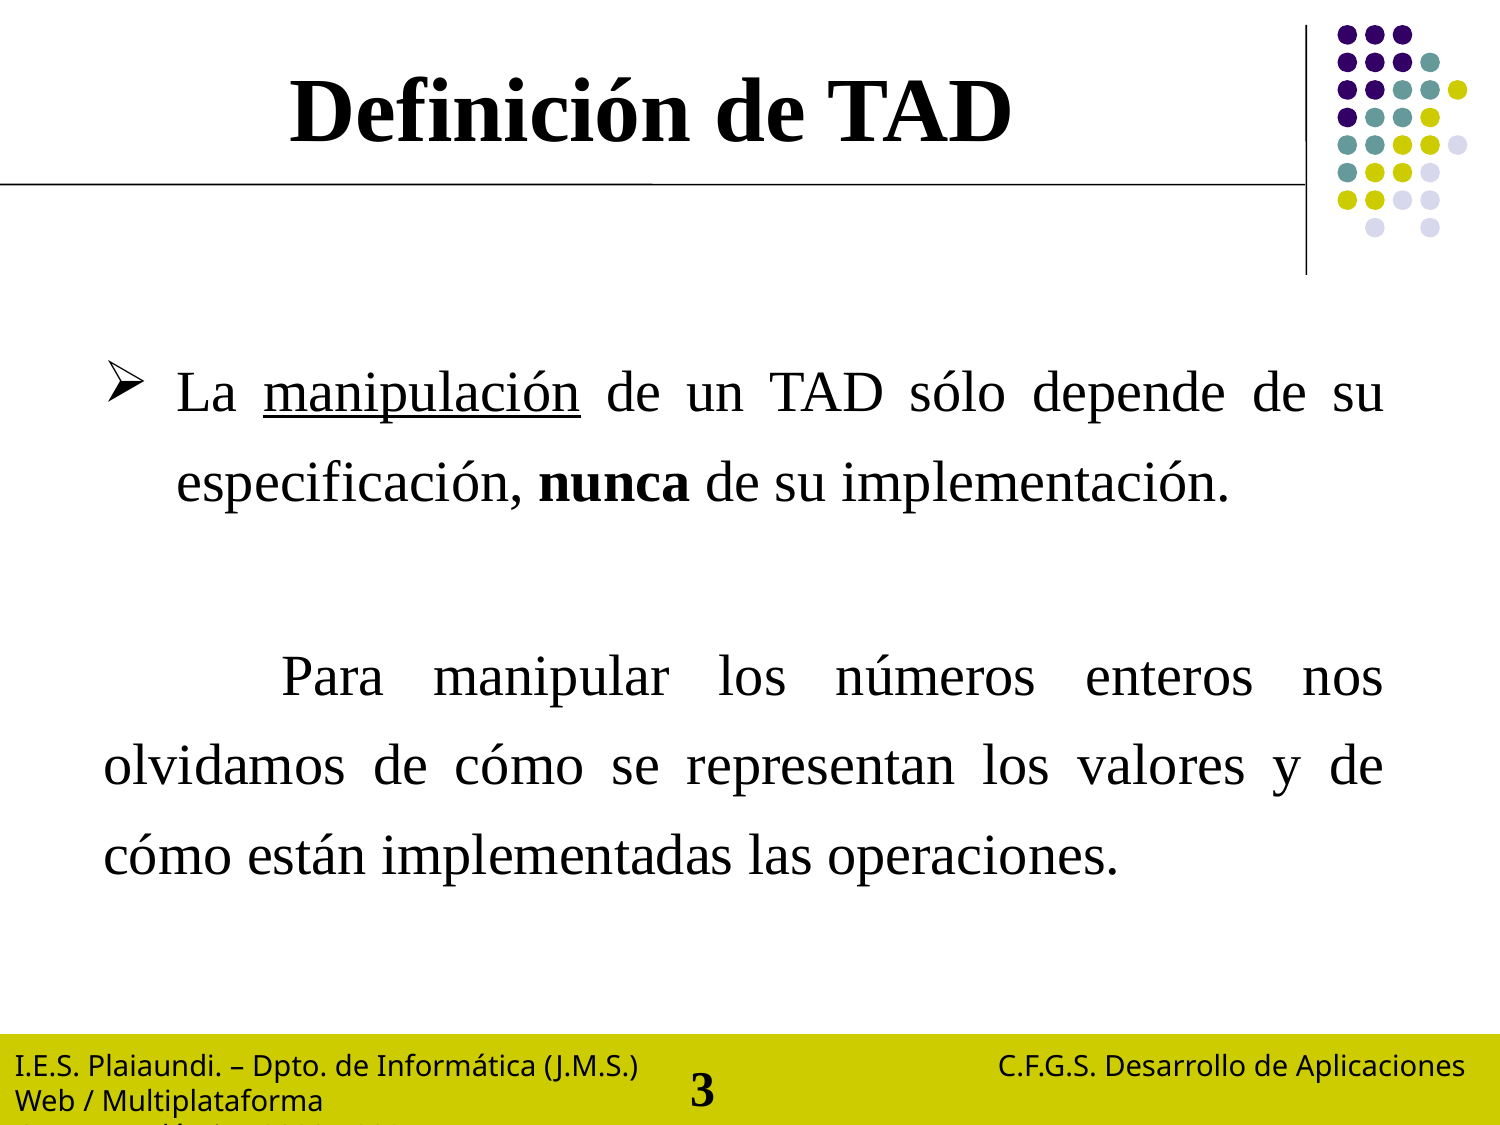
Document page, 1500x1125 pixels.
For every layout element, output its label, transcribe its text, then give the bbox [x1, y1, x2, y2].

text_box [0, 1034, 1500, 1040]
text_box Para manipular los números enteros nos olvidamos de cómo se representan los valores y de cómo están implementadas las operaciones. [88, 609, 1400, 894]
text_box I.E.S. Plaiaundi. – Dpto. de Informática (J.M.S.) C.F.G.S. Desarrollo de Aplicaciones Web / Multiplataforma Curso Académico 2020 / 2021 Modulo: Programación [0, 1040, 1500, 1125]
text_box La manipulación de un TAD sólo depende de su especificación, nunca de su implementación. [88, 326, 1400, 521]
text_box Definición de TAD [0, 42, 1306, 168]
text_box 3 [667, 1049, 739, 1124]
